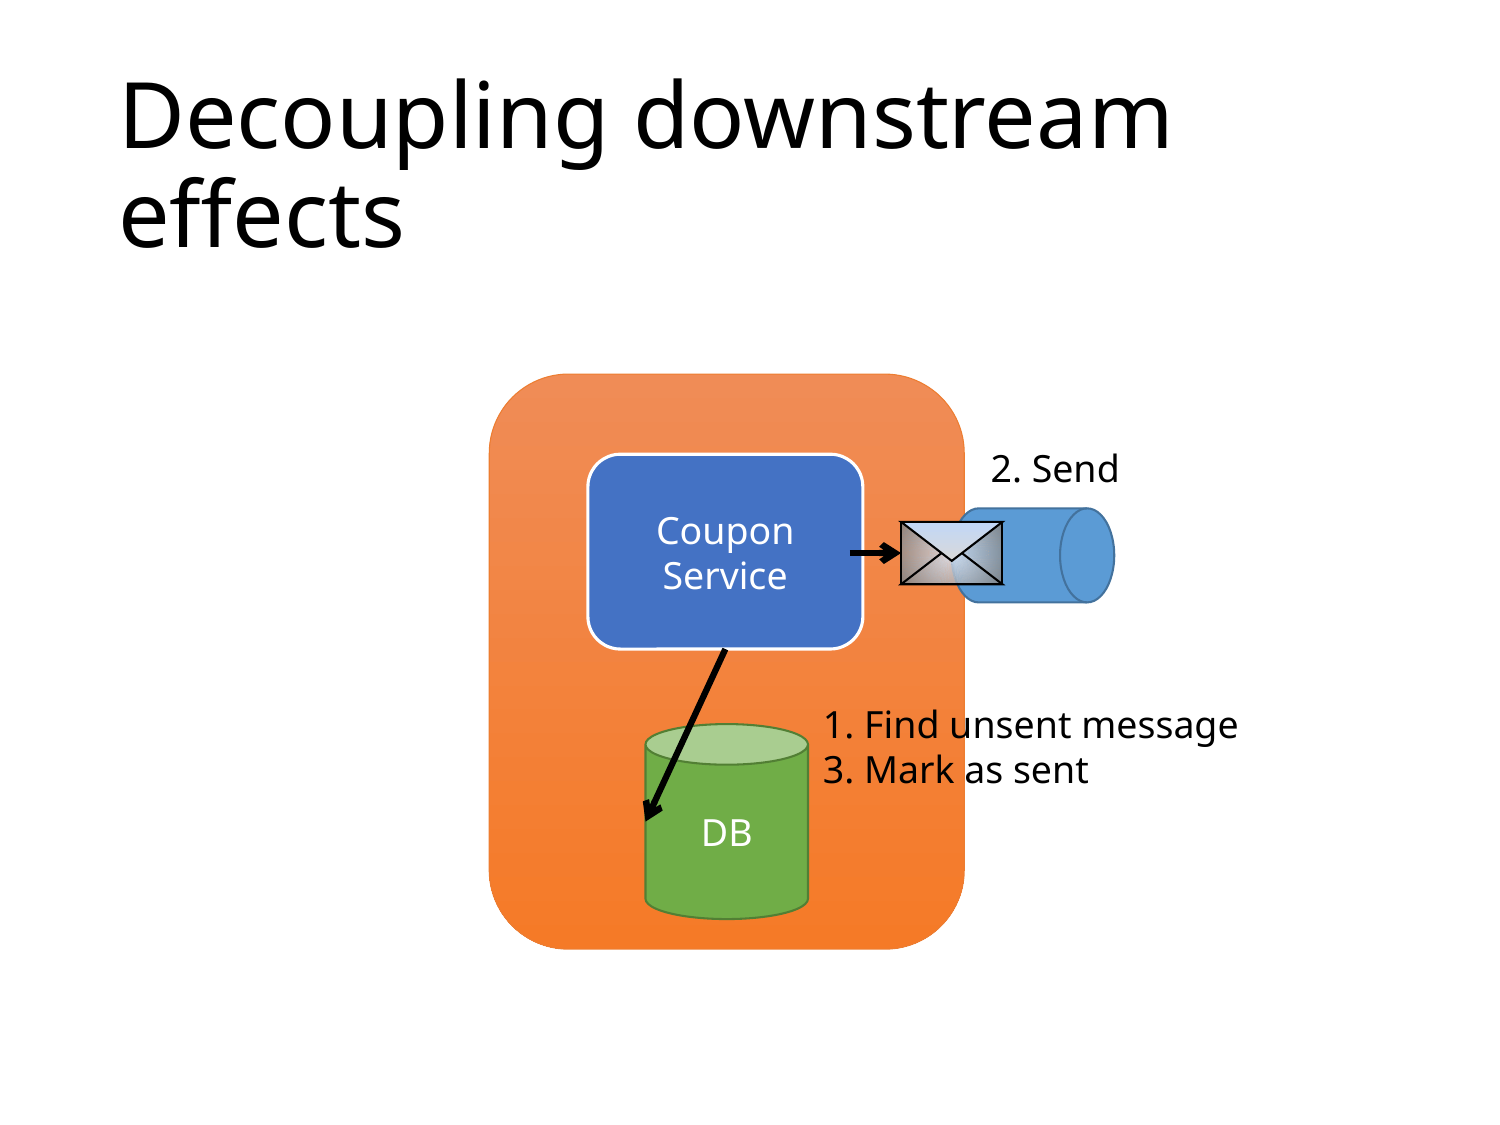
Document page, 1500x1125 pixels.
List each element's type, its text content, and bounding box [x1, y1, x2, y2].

text_box Coupon Service [586, 452, 865, 651]
text_box 1. Find unsent message 3. Mark as sent [808, 693, 1358, 799]
text_box 2. Send [975, 437, 1220, 497]
text_box DB [644, 723, 810, 921]
text_box [488, 373, 965, 950]
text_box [901, 521, 1003, 585]
title Decoupling downstream effects [103, 59, 1397, 278]
text_box [957, 507, 1116, 604]
